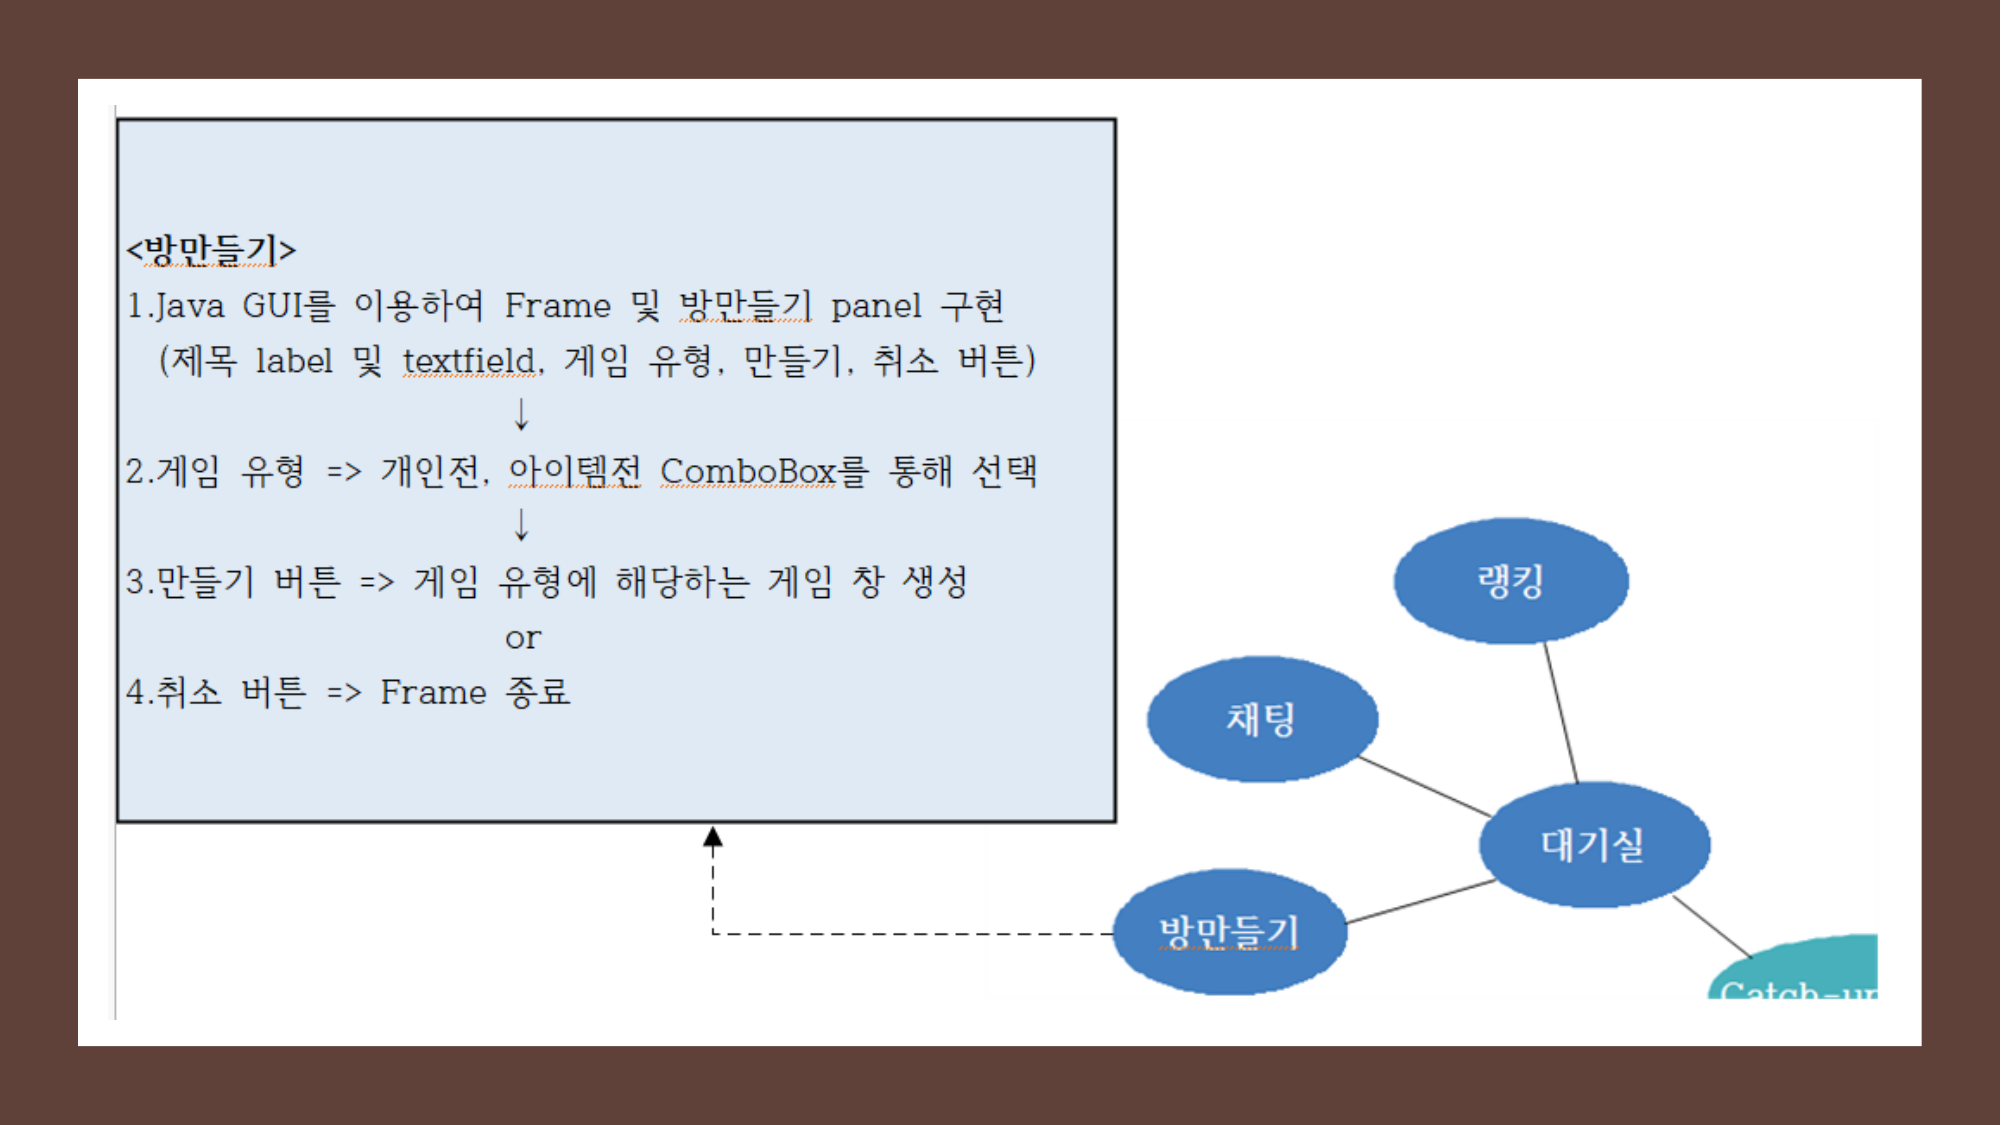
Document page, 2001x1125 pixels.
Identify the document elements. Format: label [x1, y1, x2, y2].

text_box [0, 0, 2000, 1125]
picture [108, 105, 1892, 1020]
text_box [77, 78, 1923, 1047]
